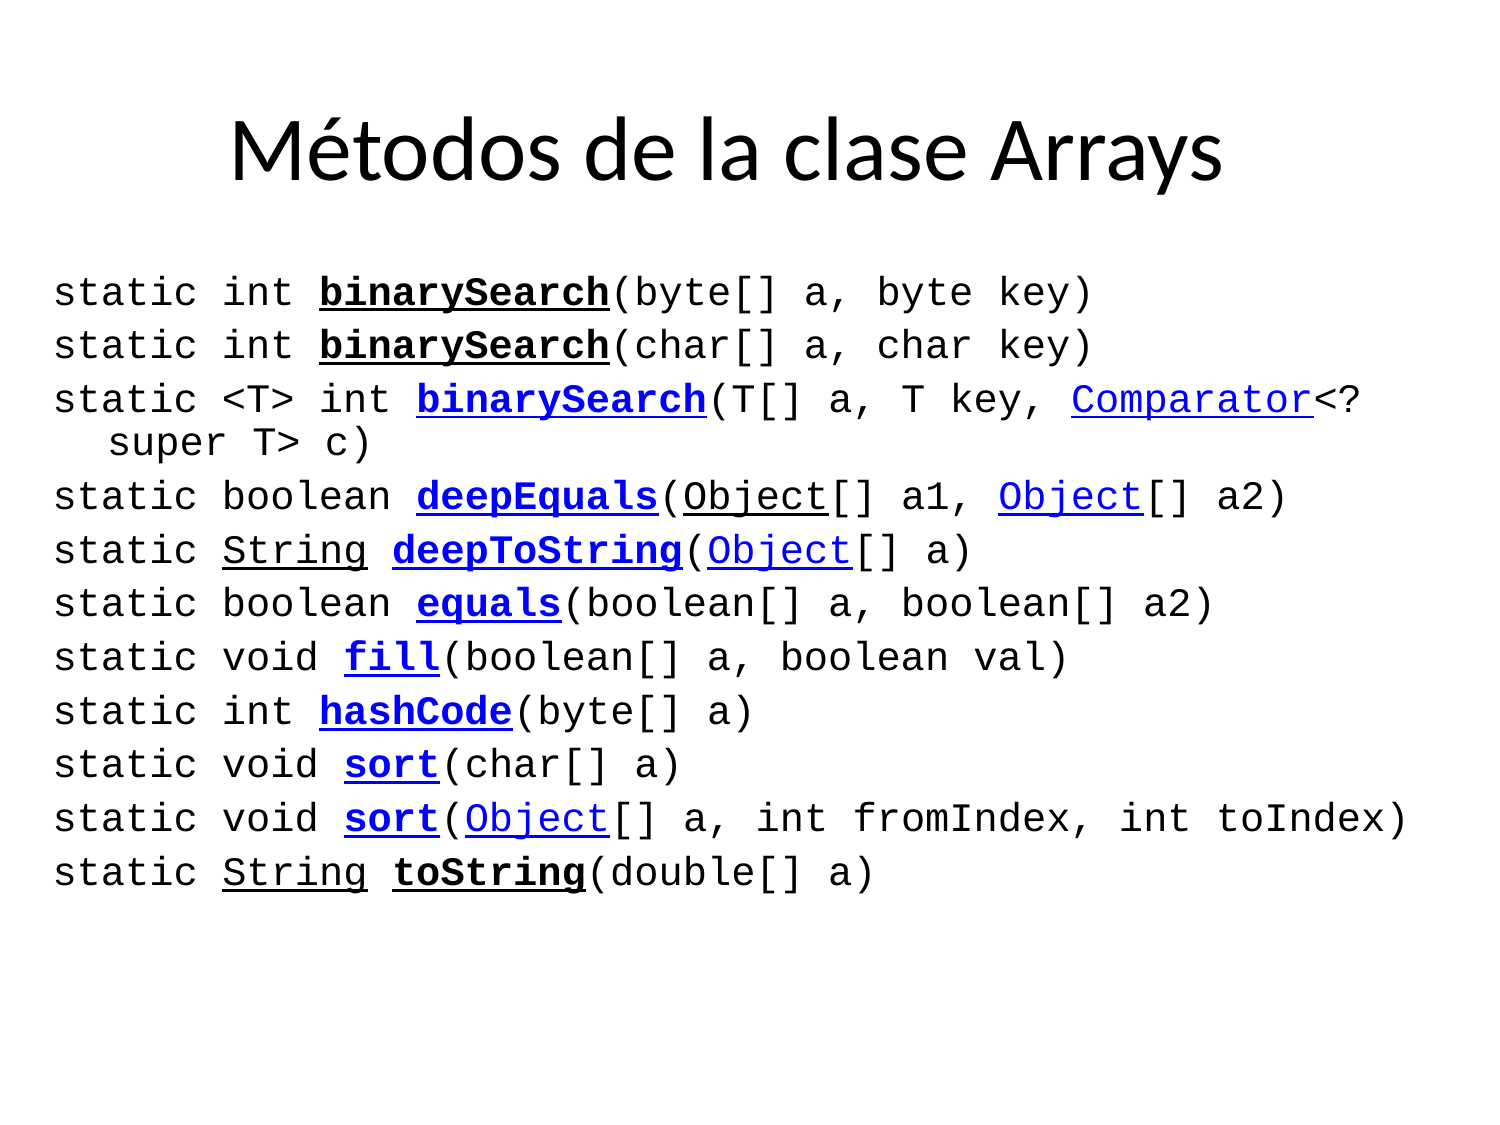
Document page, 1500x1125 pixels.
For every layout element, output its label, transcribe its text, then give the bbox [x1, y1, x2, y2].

list static int binarySearch(byte[] a, byte key) static int binarySearch(char[] a, char key) static <T> int binarySearch(T[] a, T key, Comparator<? super T> c) static boolean deepEquals(Object[] a1, Object[] a2) static String deepToString(Object[] a) static boolean equals(boolean[] a, boolean[] a2) static void fill(boolean[] a, boolean val) static int hashCode(byte[] a) static void sort(char[] a) static void sort(Object[] a, int fromIndex, int toIndex) static String toString(double[] a) [37, 262, 1444, 938]
title Métodos de la clase Arrays [87, 50, 1366, 238]
